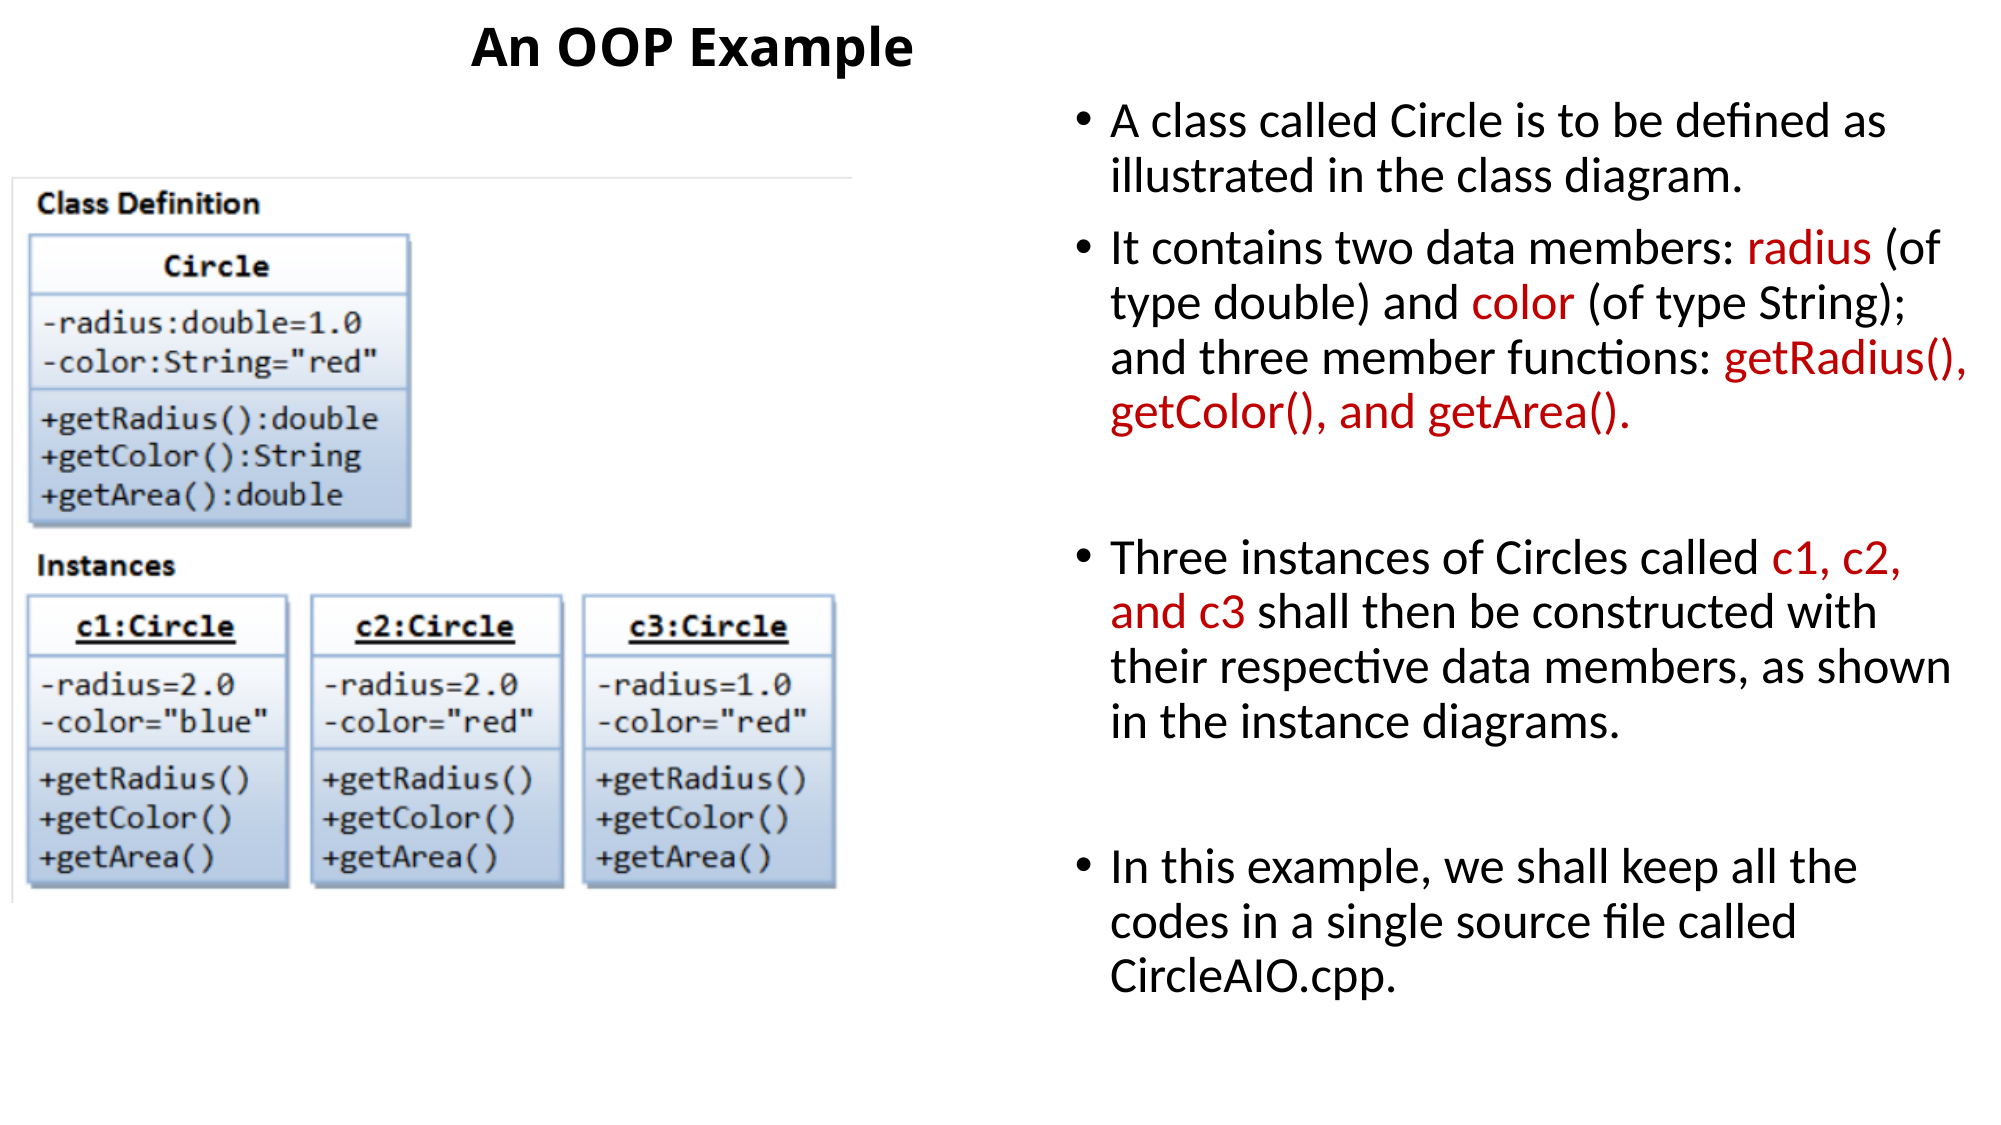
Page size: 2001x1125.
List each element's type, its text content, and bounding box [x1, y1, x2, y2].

list A class called Circle is to be defined as illustrated in the class diagram. It contains two data members: radius (of type double) and color (of type String); and three member functions: getRadius(), getColor(), and getArea(). Three instances of Circles called c1, c2, and c3 shall then be constructed with their respective data members, as shown in the instance diagrams. In this example, we shall keep all the codes in a single source file called CircleAIO.cpp. [1059, 86, 2000, 1014]
picture [4, 168, 852, 903]
title An OOP Example [284, 13, 1103, 87]
